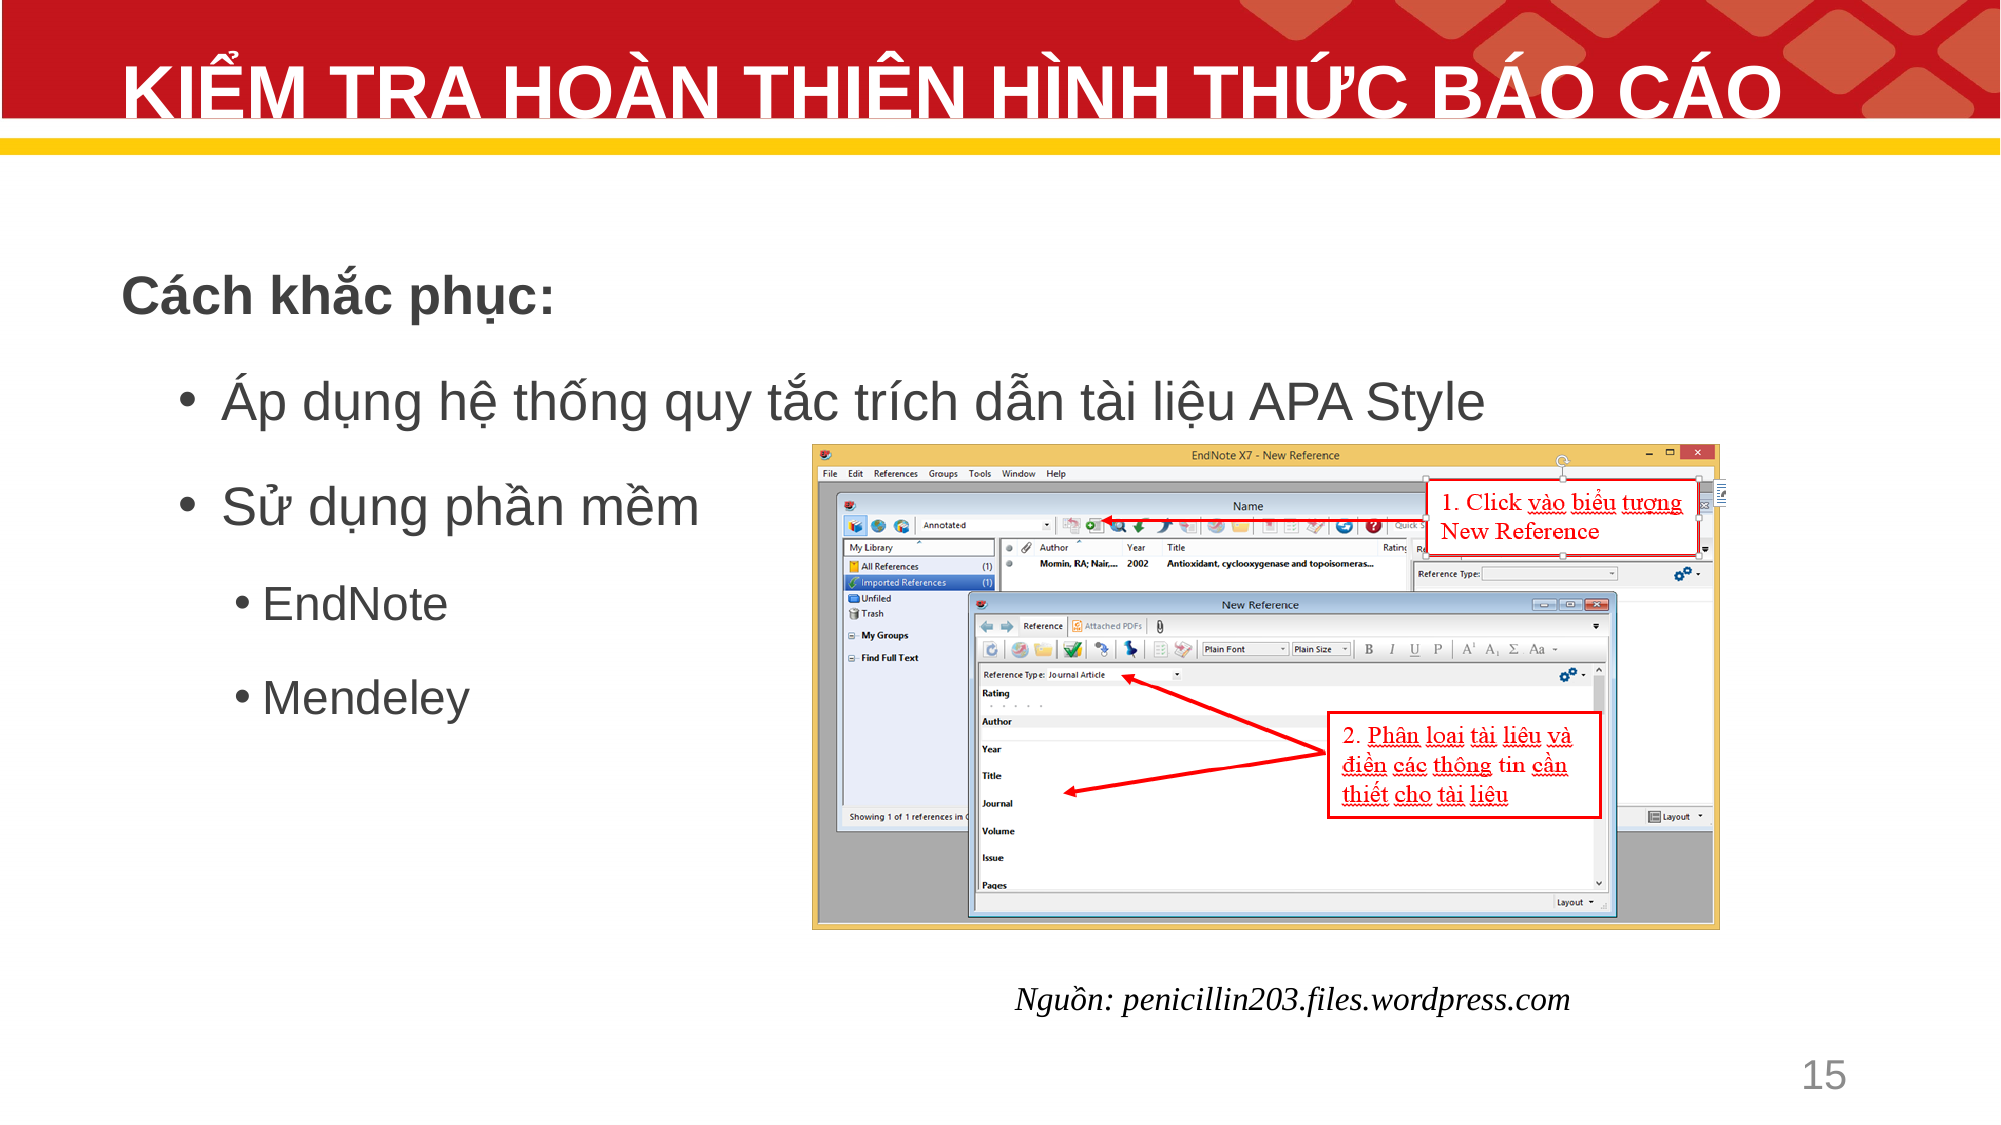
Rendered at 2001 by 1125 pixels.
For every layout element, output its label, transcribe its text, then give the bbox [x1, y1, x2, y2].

slide_number 15 [1412, 1042, 1863, 1103]
title KIỂM TRA HOÀN THIỆN HÌNH THỨC BÁO CÁO [106, 0, 1863, 204]
list Cách khắc phục: Áp dụng hệ thống quy tắc trích dẫn tài liệu APA Style Sử dụng phần mềm EndNote Mendeley [106, 220, 1863, 1025]
picture [0, 0, 2001, 1125]
text_box Nguồn: penicillin203.files.wordpress.com [999, 969, 1700, 1025]
